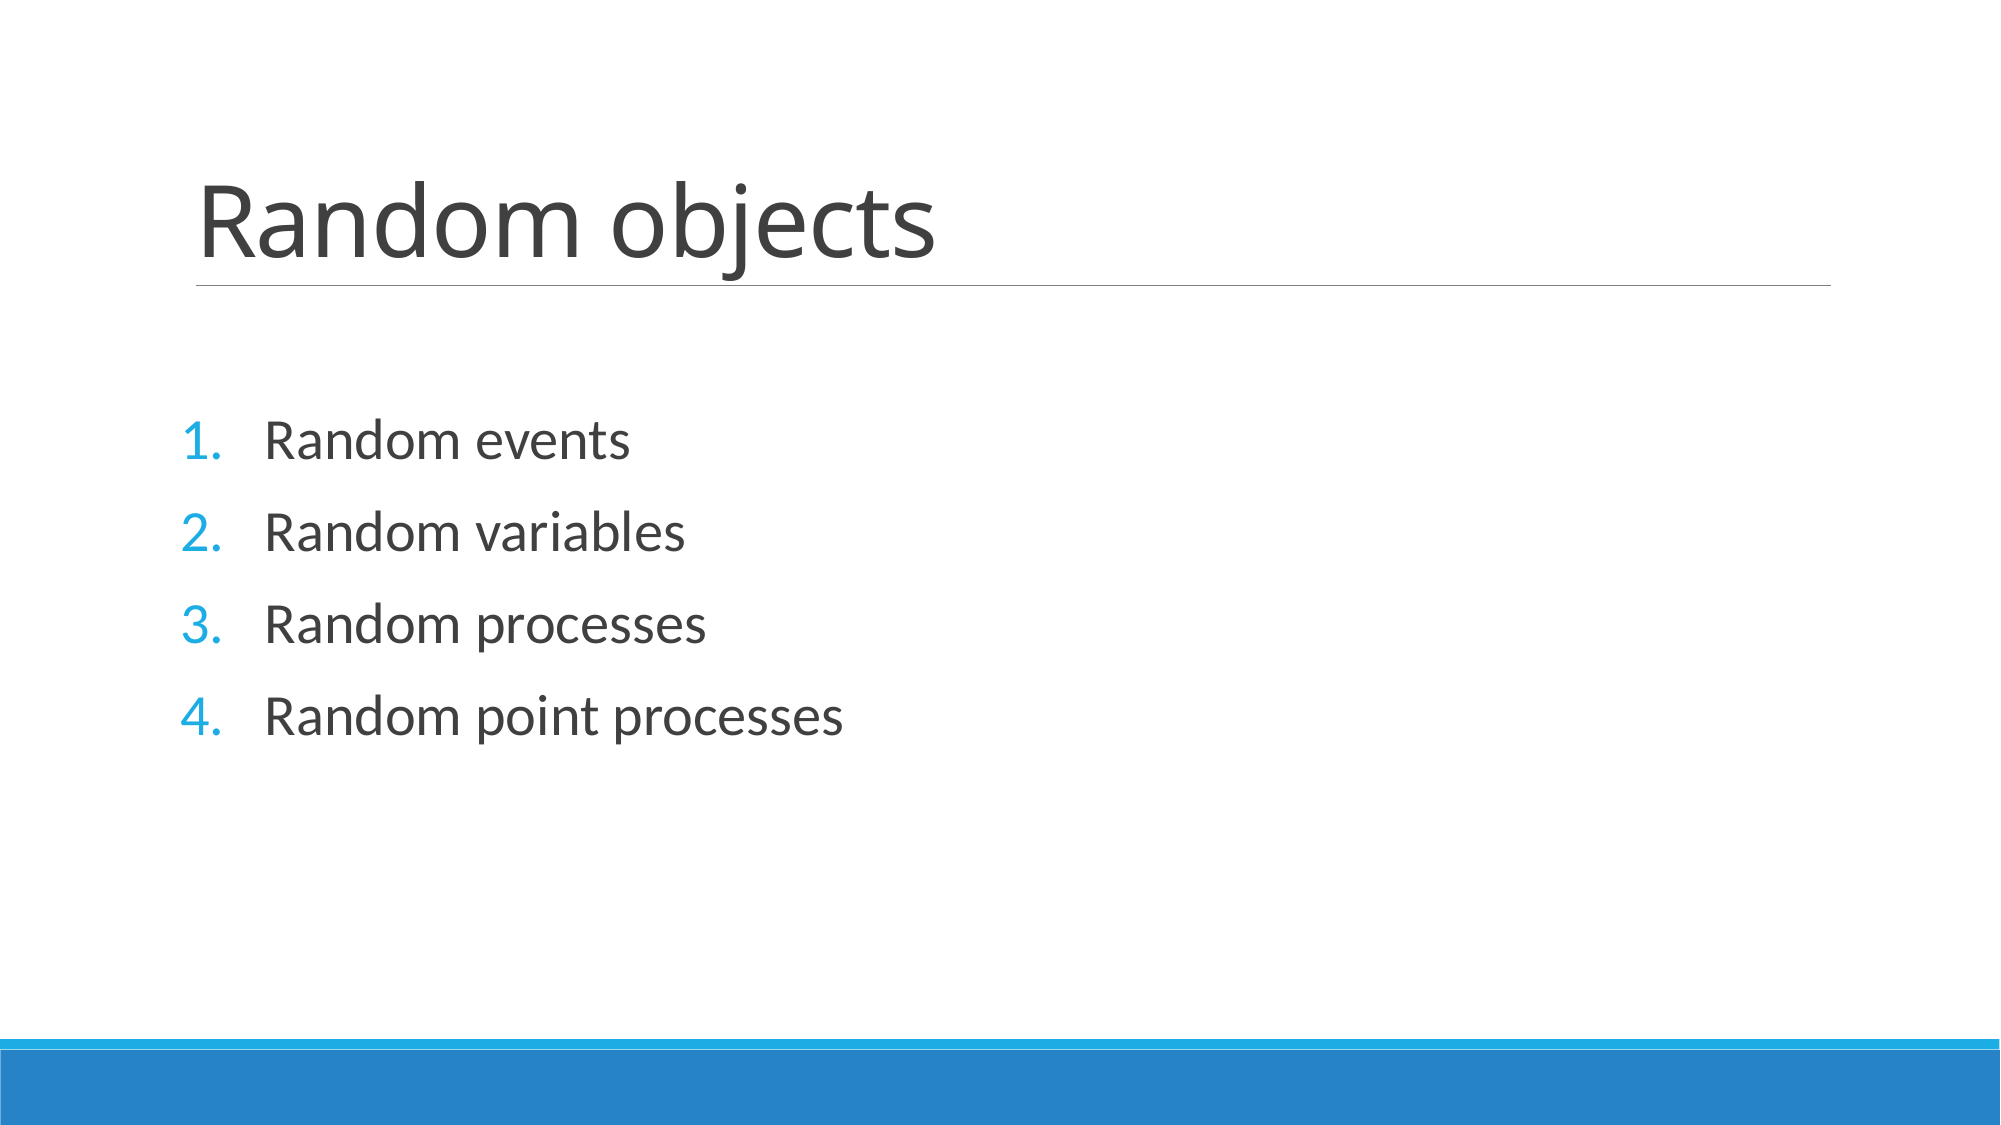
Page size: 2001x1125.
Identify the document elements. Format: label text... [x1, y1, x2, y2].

list Random events Random variables Random processes Random point processes [180, 302, 1830, 963]
title Random objects [180, 47, 1830, 285]
